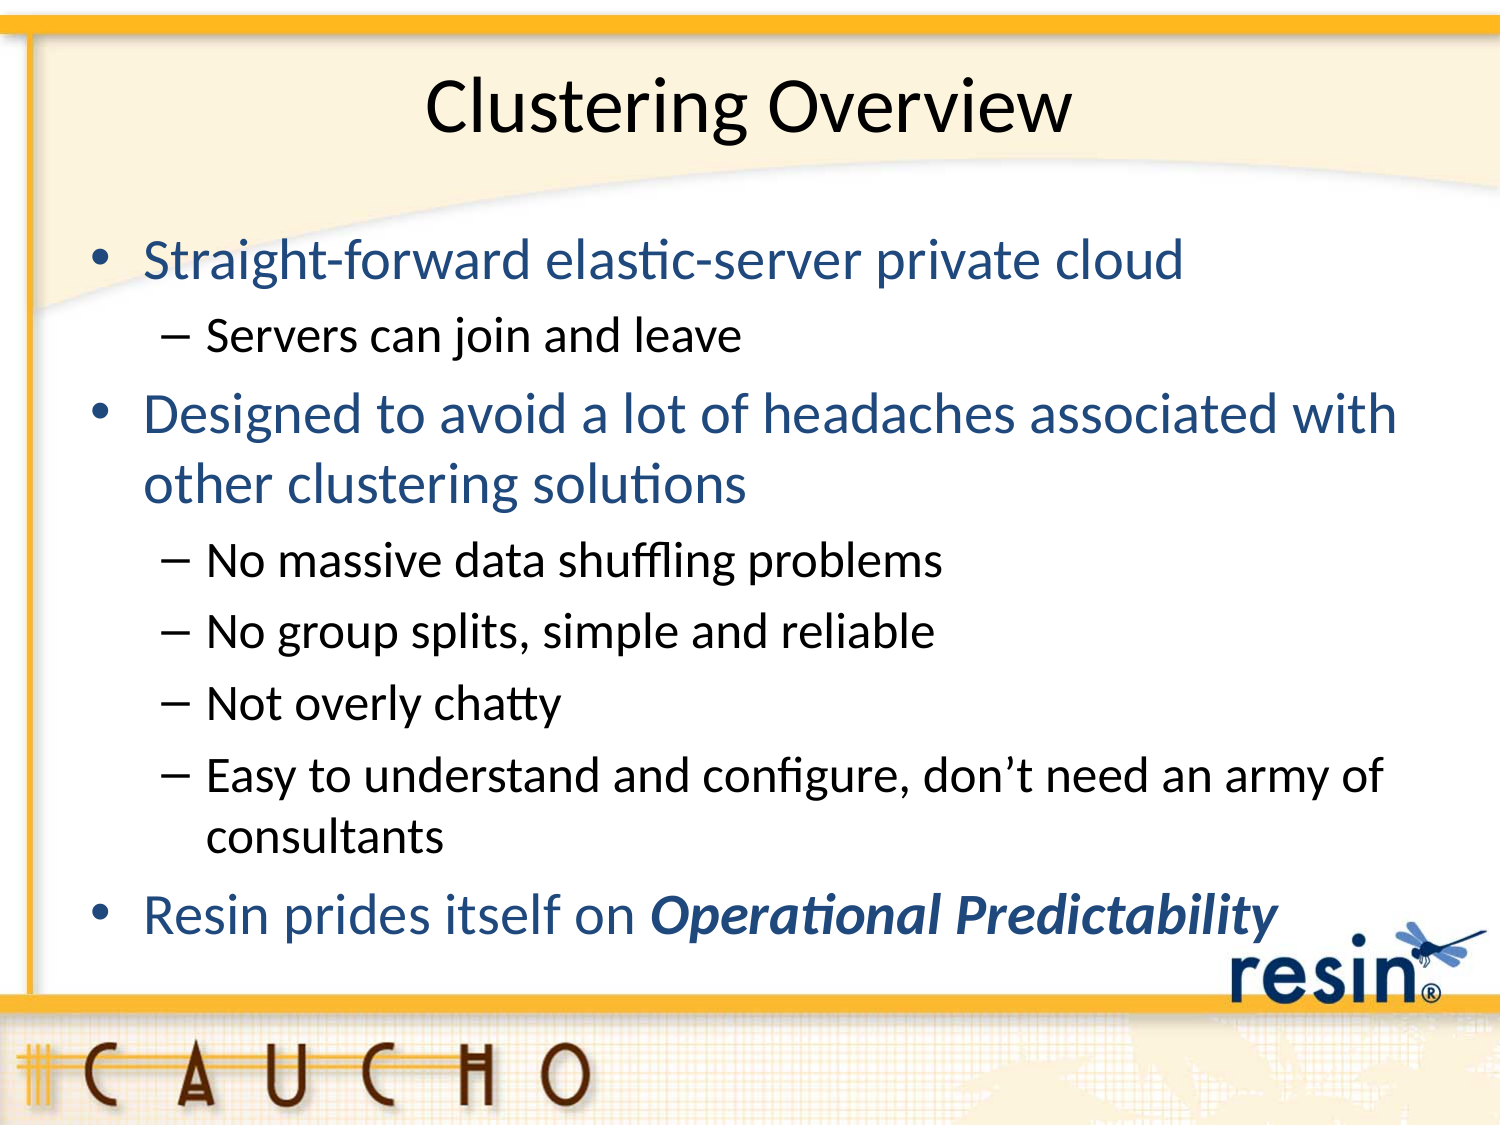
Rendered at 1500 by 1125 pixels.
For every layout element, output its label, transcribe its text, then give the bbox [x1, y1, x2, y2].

list Straight-forward elastic-server private cloud Servers can join and leave Designed to avoid a lot of headaches associated with other clustering solutions No massive data shuffling problems No group splits, simple and reliable Not overly chatty Easy to understand and configure, don’t need an army of consultants Resin prides itself on Operational Predictability [75, 213, 1425, 956]
picture [0, 0, 1500, 1125]
title Clustering Overview [75, 45, 1425, 157]
